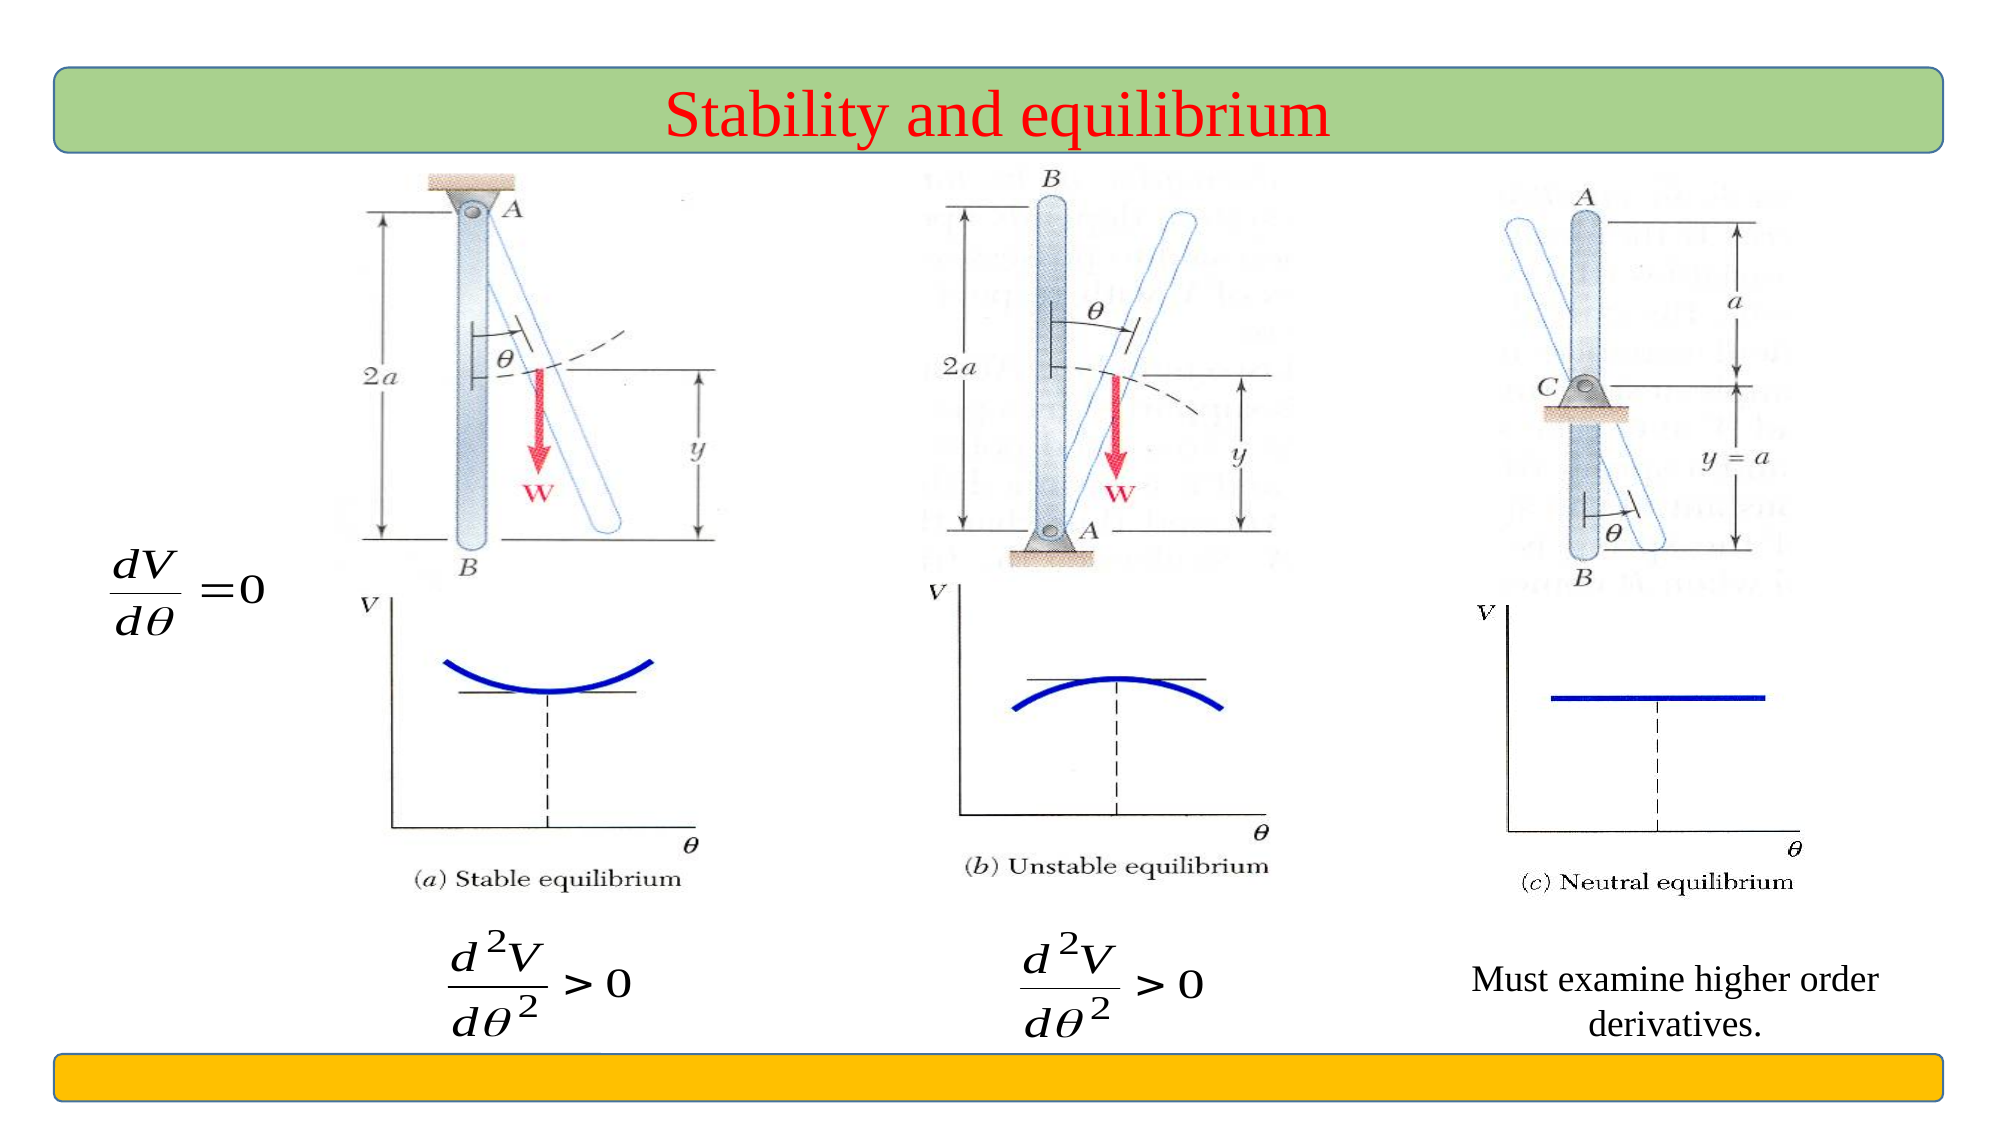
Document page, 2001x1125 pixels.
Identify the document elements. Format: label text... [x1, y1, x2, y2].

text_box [334, 155, 740, 1044]
text_box Stability and equilibrium [52, 66, 1945, 154]
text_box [104, 541, 270, 642]
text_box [922, 162, 1294, 1045]
text_box [52, 1052, 1945, 1103]
text_box Must examine higher order derivatives. [1437, 946, 1914, 1052]
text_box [1476, 172, 1821, 901]
